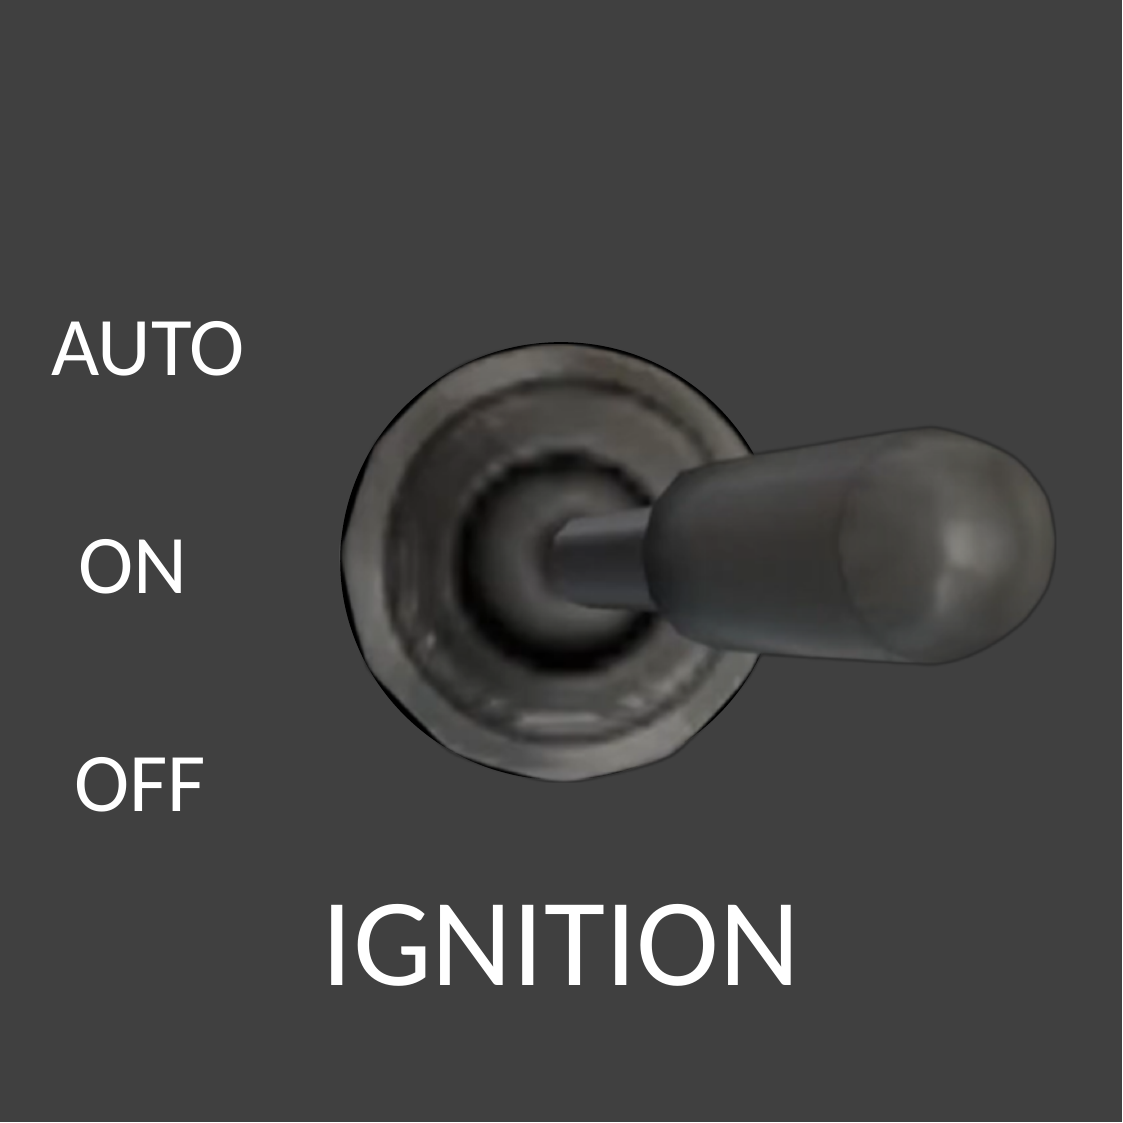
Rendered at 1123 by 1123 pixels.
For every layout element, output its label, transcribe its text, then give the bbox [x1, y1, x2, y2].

text_box AUTO [36, 285, 260, 400]
text_box OFF [59, 720, 221, 836]
text_box IGNITION [306, 853, 816, 1019]
picture [341, 204, 1056, 922]
text_box ON [64, 503, 203, 618]
